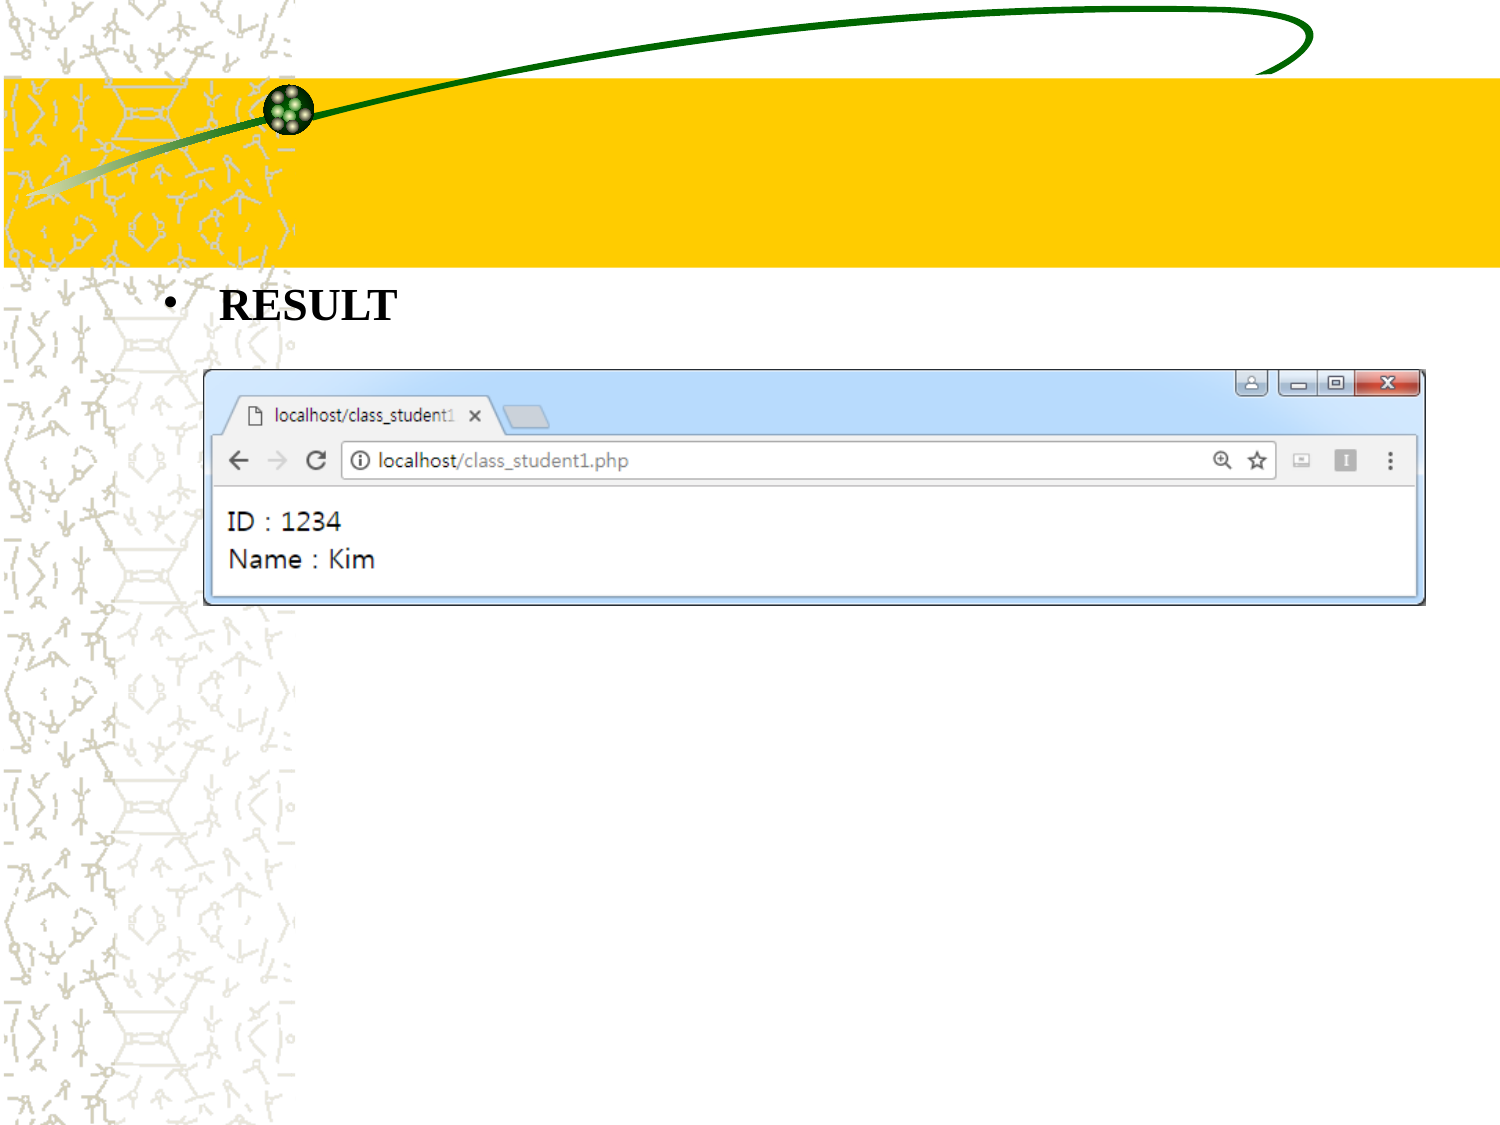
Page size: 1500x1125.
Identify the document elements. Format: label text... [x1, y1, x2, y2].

list RESULT [147, 267, 1423, 1068]
picture [203, 369, 1426, 606]
text_box [0, 0, 1500, 75]
picture [3, 75, 296, 1125]
